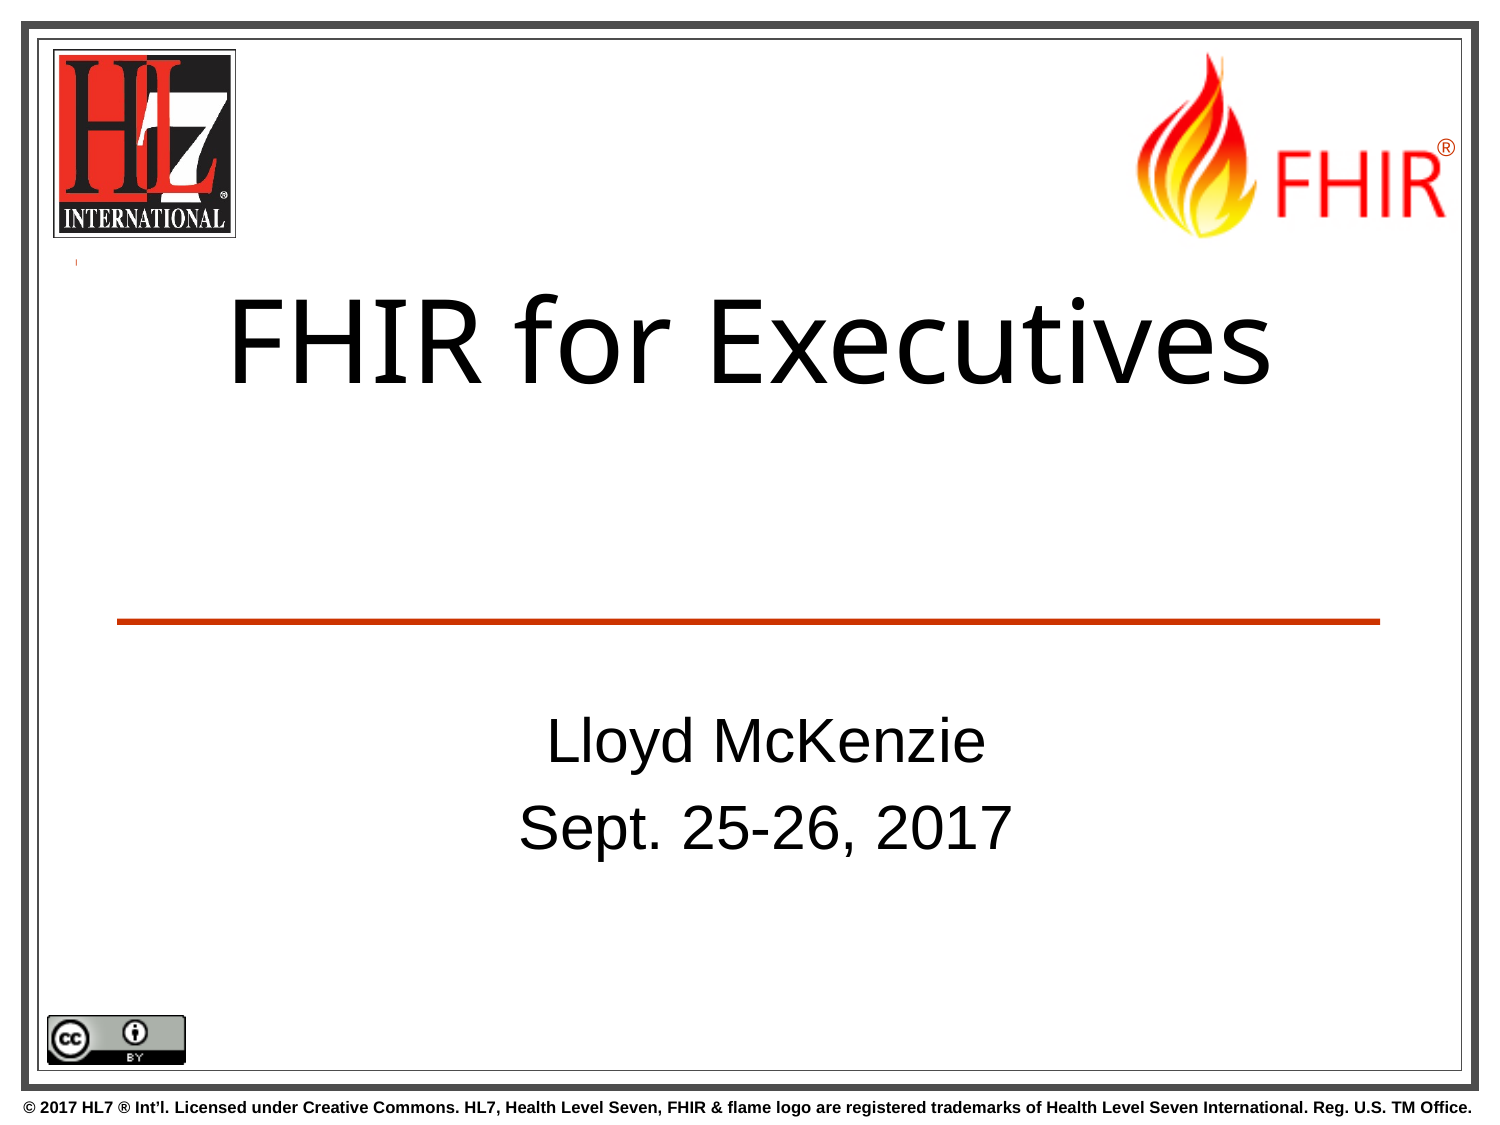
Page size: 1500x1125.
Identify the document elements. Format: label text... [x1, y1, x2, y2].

picture [53, 49, 236, 238]
title FHIR for Executives [206, 137, 1294, 563]
subtitle Lloyd McKenzie Sept. 25-26, 2017 [241, 692, 1292, 912]
picture [1124, 42, 1458, 249]
picture [47, 1015, 186, 1065]
